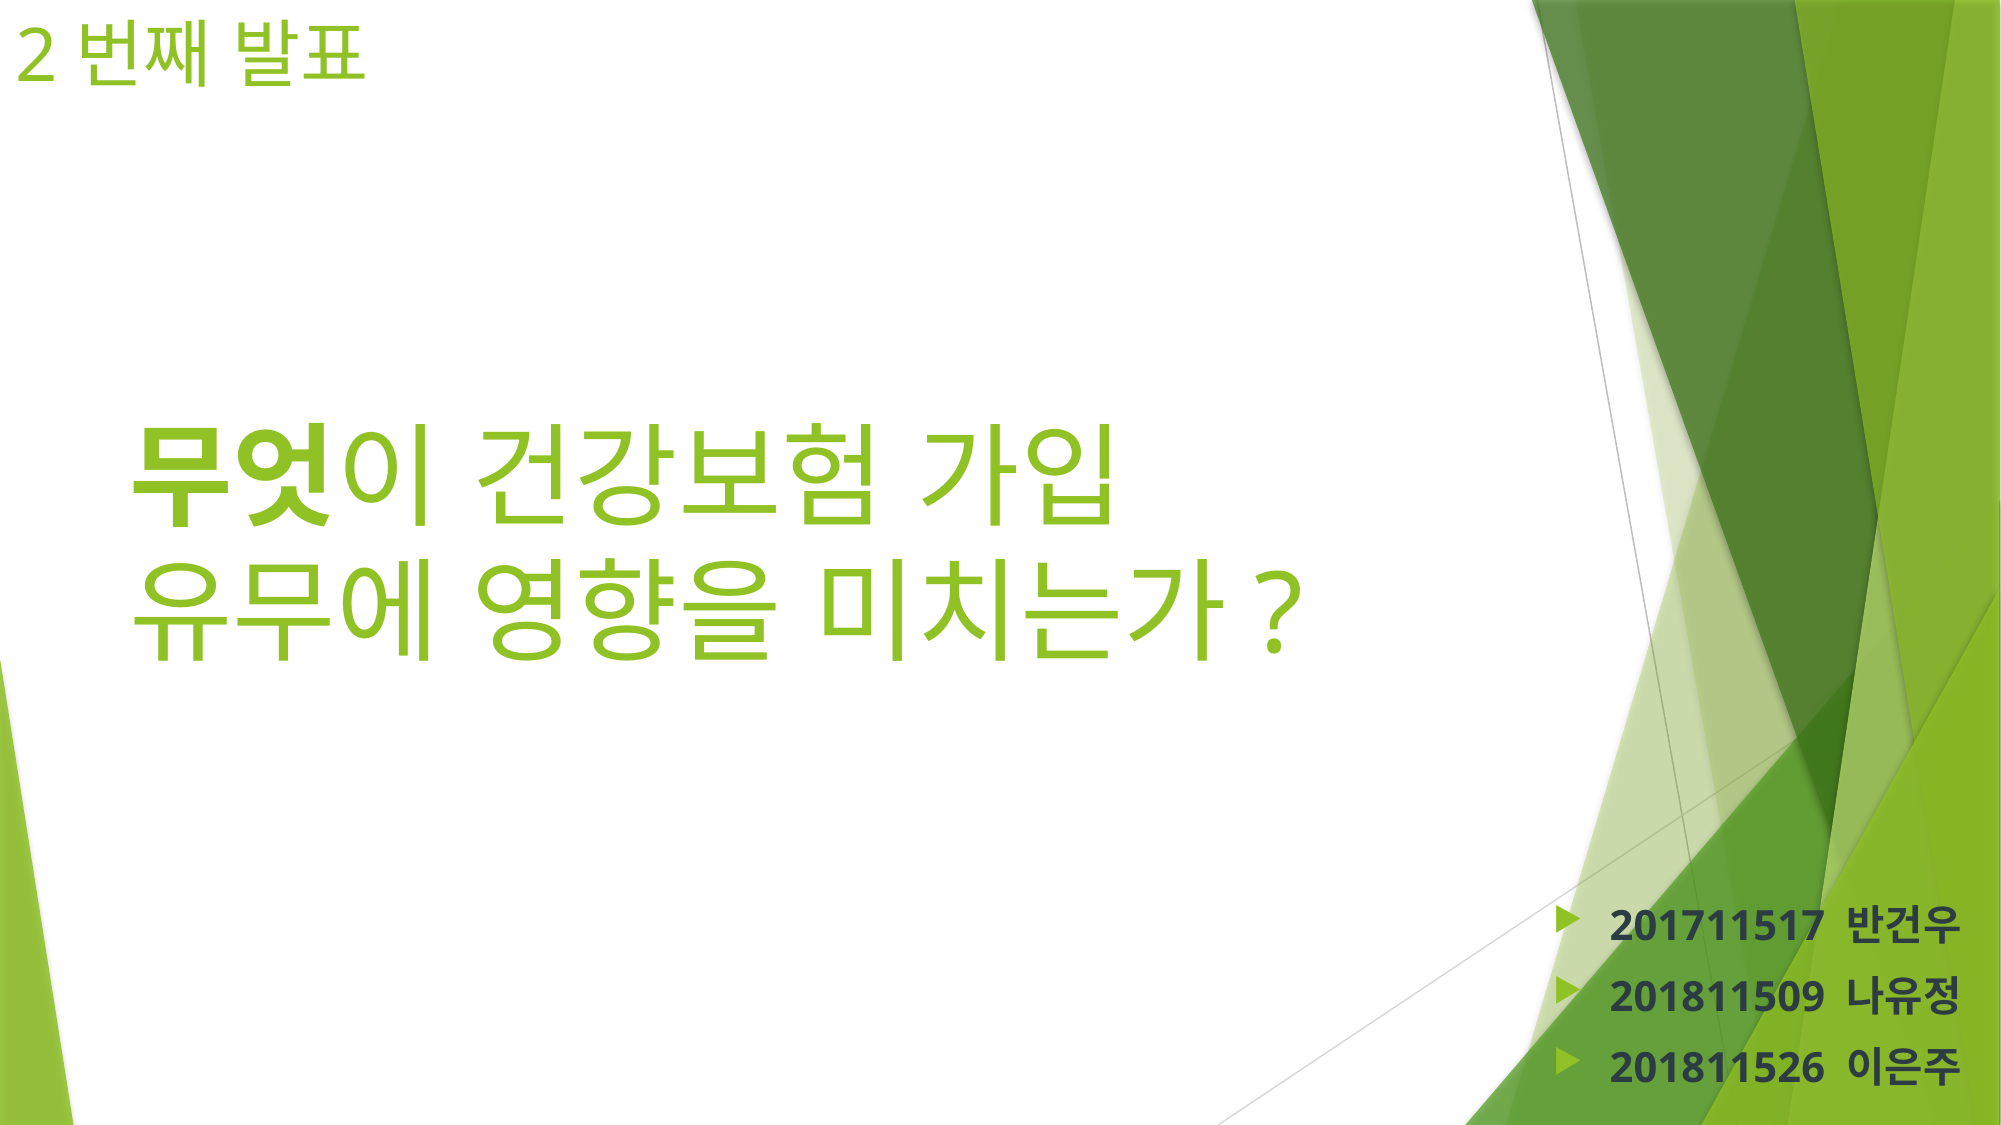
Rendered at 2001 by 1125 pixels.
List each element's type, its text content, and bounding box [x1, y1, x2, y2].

text_box 201711517 반건우 201811509 나유정 201811526 이은주 [1538, 891, 2000, 1107]
title 2번째 발표 [0, 0, 1411, 105]
text_box 무엇이 건강보험 가입 유무에 영향을 미치는가? [114, 397, 1433, 695]
